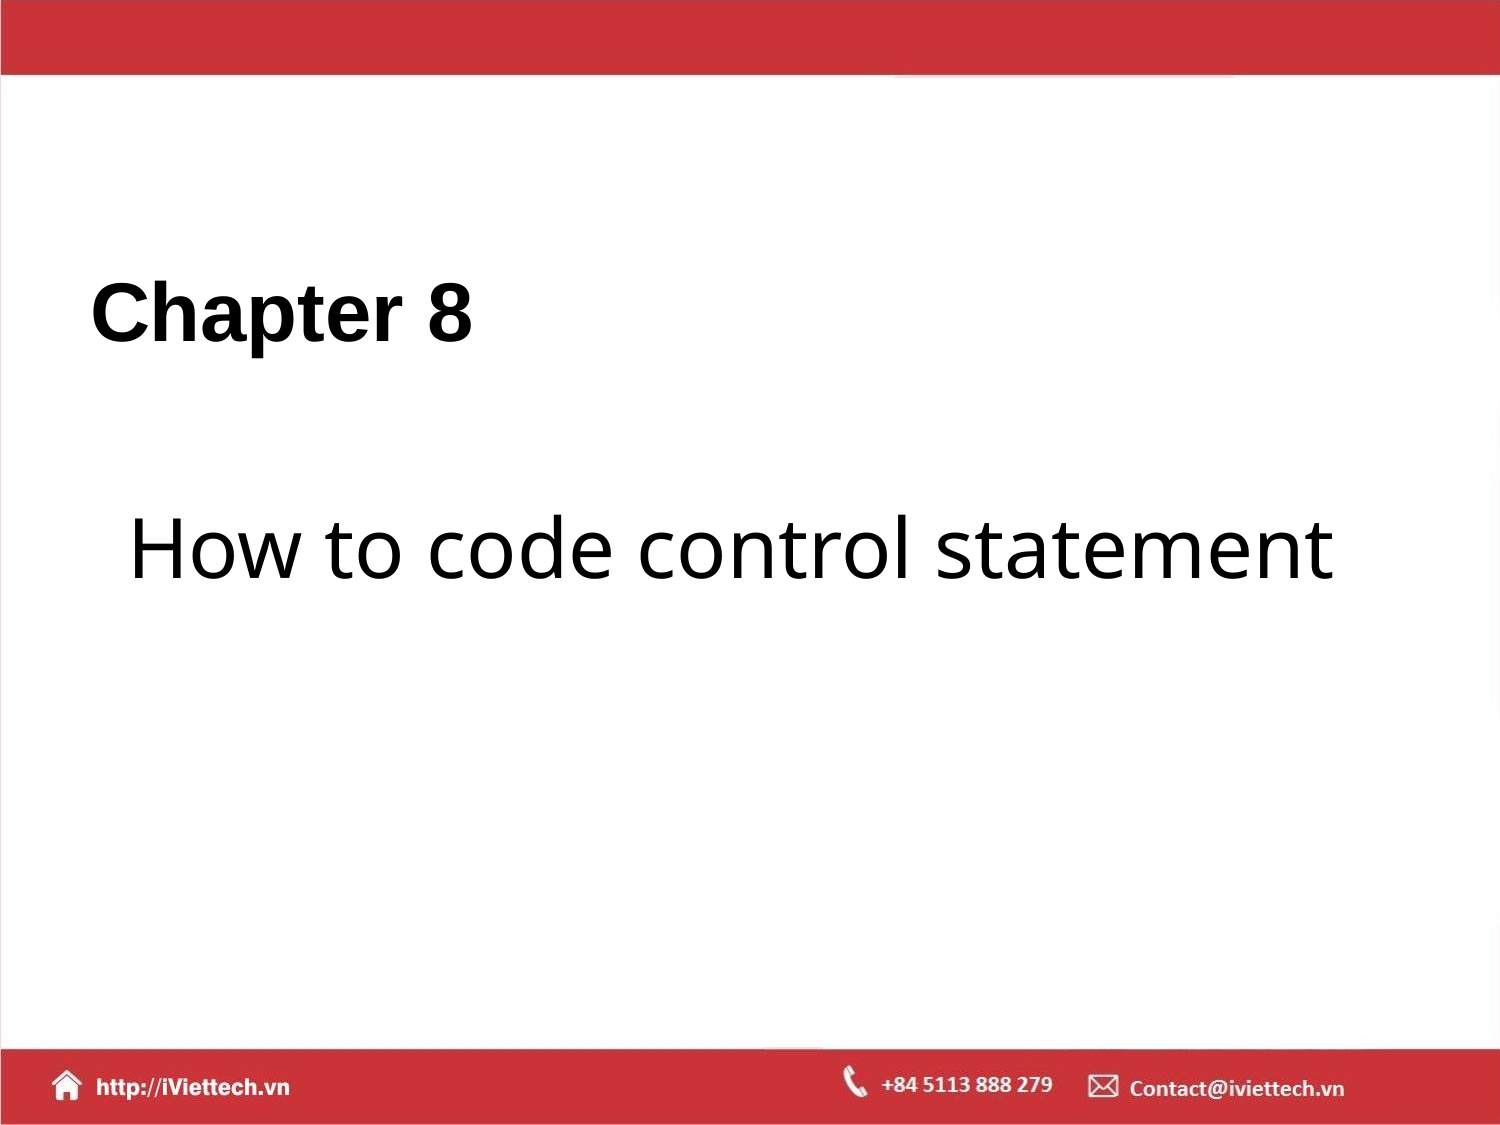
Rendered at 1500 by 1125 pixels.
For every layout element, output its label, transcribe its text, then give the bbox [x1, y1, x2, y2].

picture [0, 0, 1500, 1125]
subtitle How to code control statement [24, 487, 1438, 675]
title Chapter 8 [75, 187, 1350, 429]
